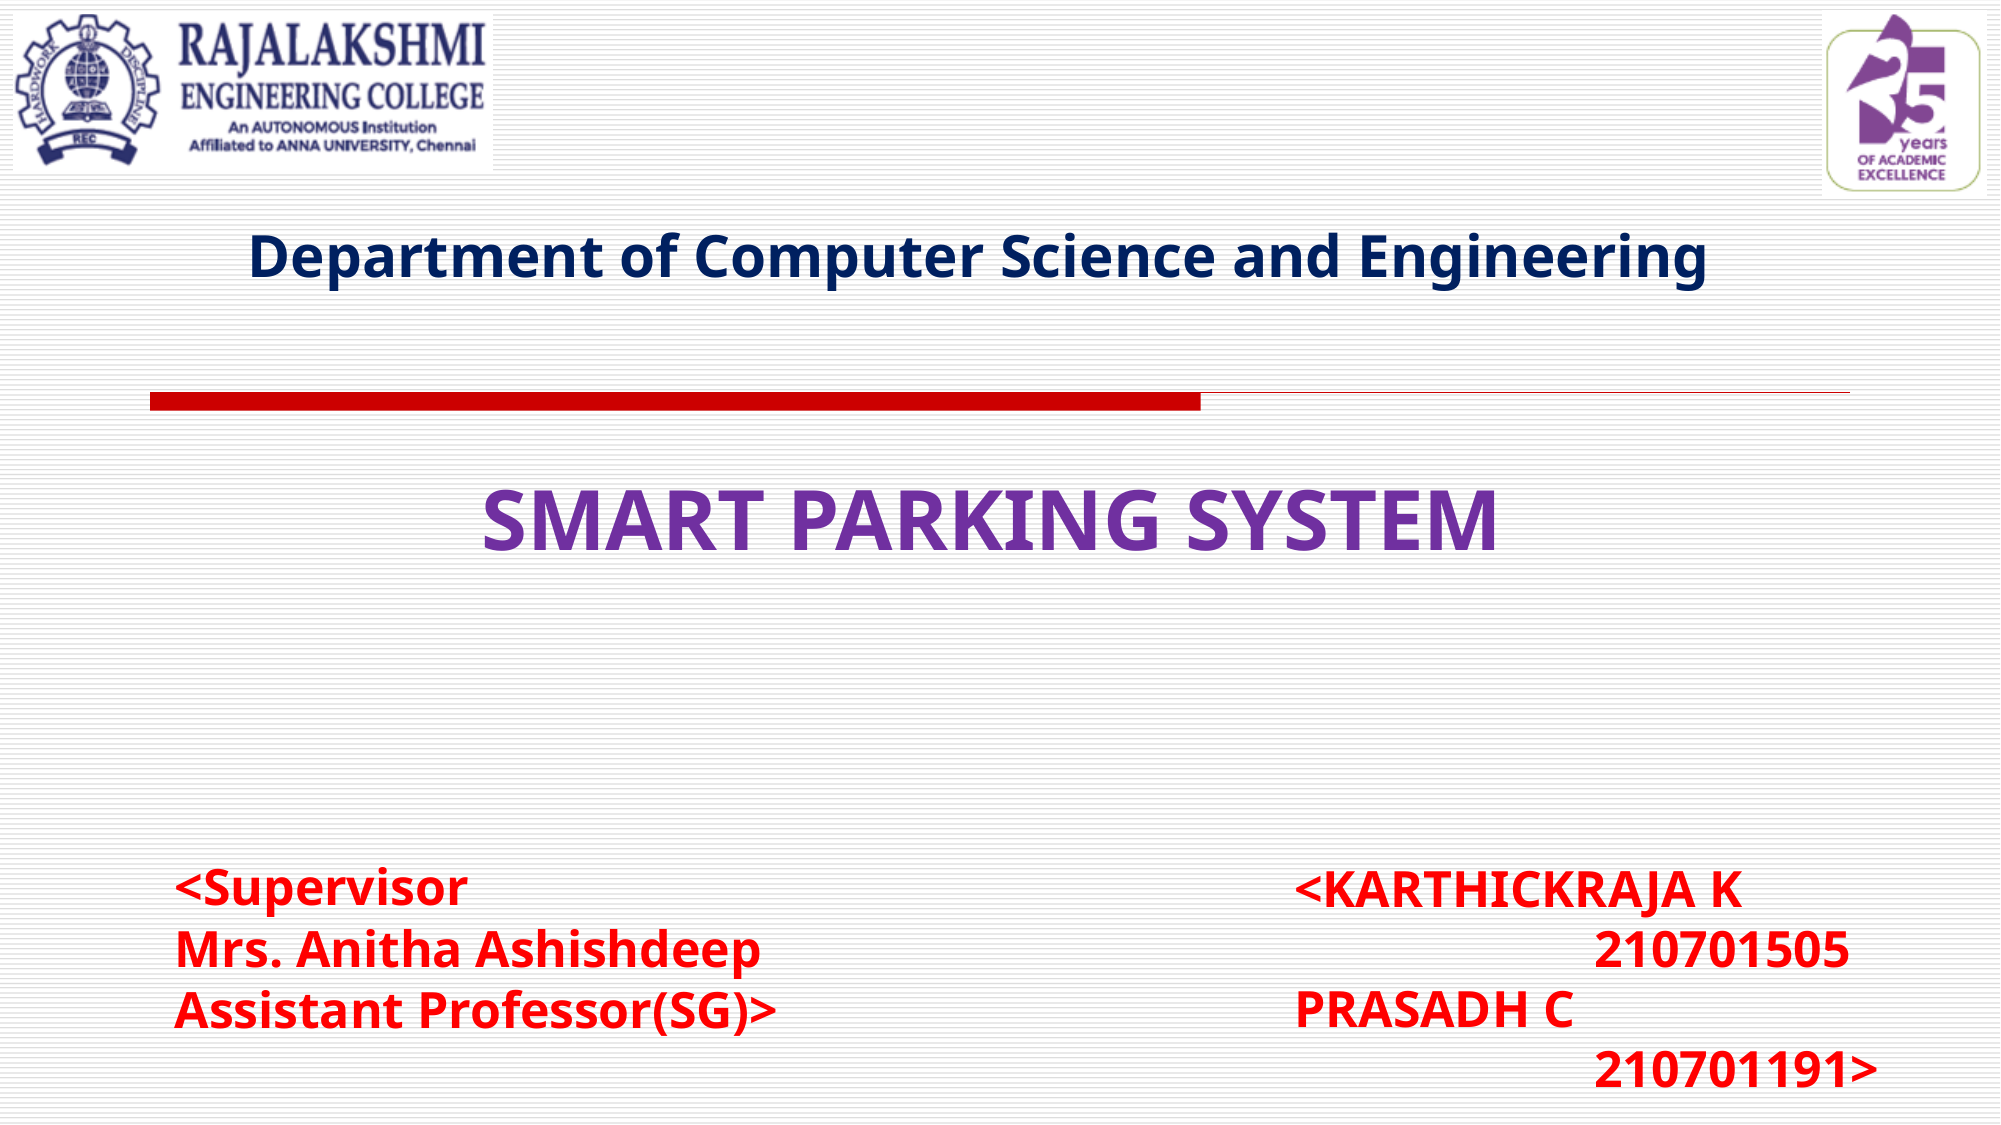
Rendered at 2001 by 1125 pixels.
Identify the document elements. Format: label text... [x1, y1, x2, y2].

text_box <KARTHICKRAJA K 210701505 PRASADH C 210701191> [1279, 850, 1987, 1106]
text_box SMART PARKING SYSTEM [129, 415, 1855, 633]
text_box <Supervisor Mrs. Anitha Ashishdeep Assistant Professor(SG)> [157, 850, 1000, 1049]
picture [0, 0, 2001, 1125]
text_box Department of Computer Science and Engineering [116, 199, 1842, 318]
